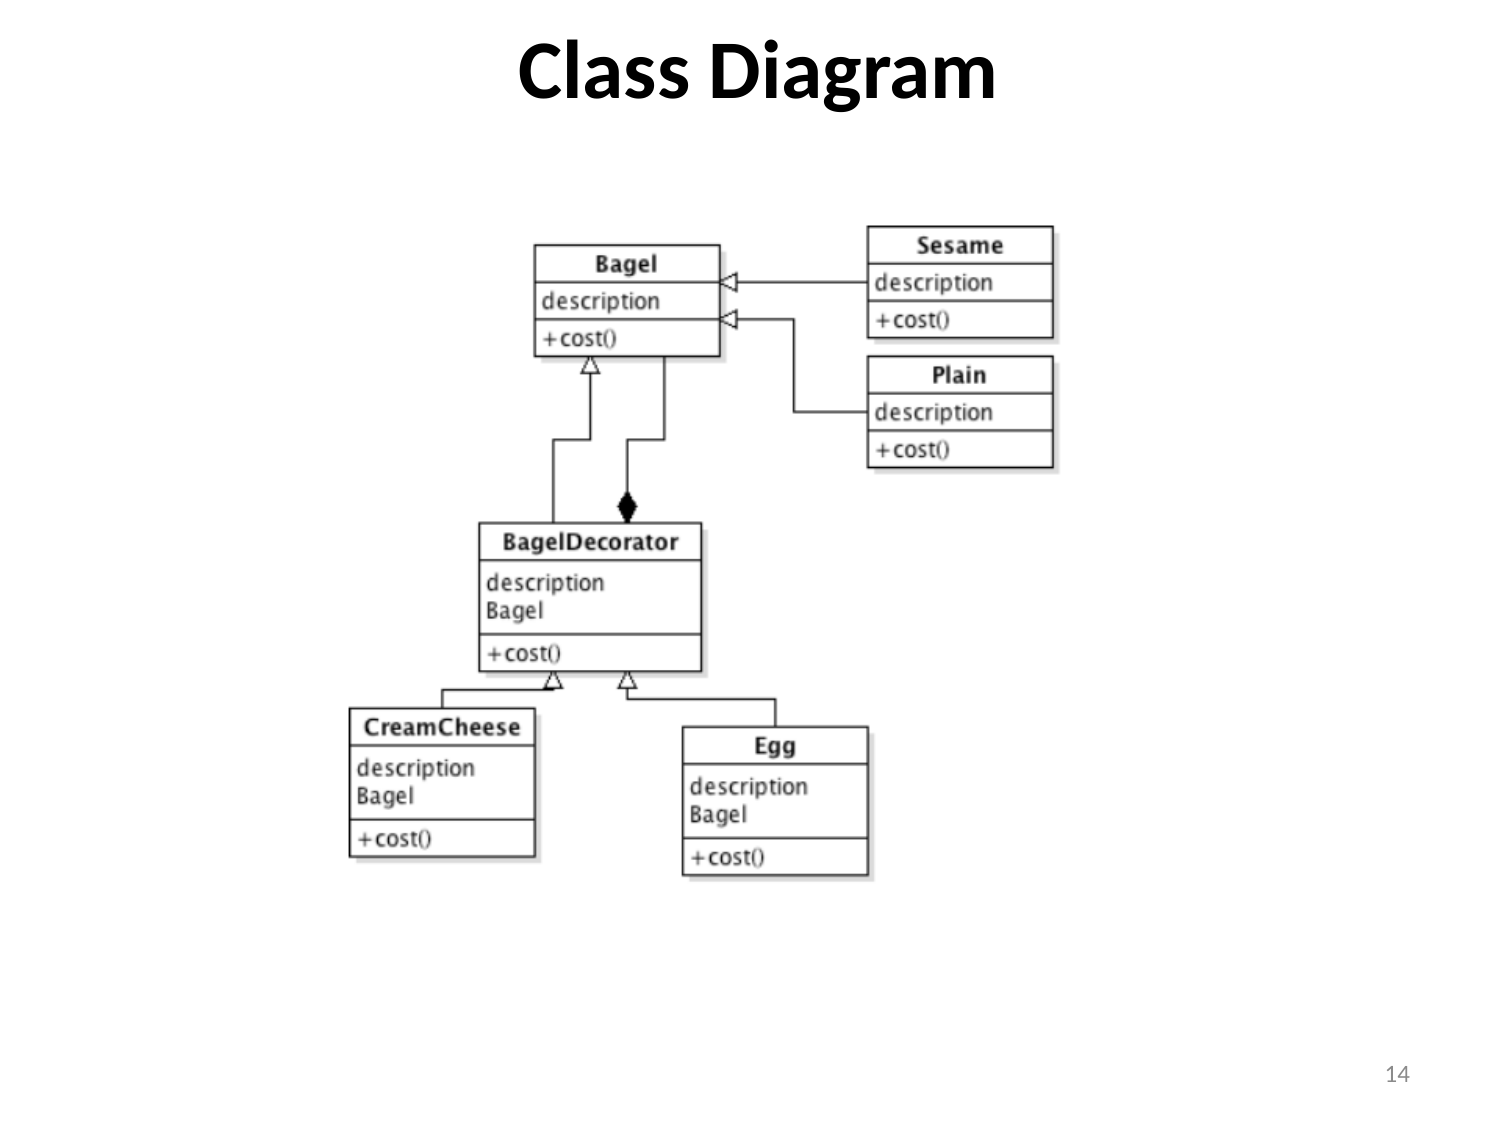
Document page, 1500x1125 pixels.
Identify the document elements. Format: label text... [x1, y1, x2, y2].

text_box Class Diagram [17, 8, 1500, 123]
slide_number 14 [1074, 1042, 1425, 1103]
picture [191, 218, 1309, 907]
